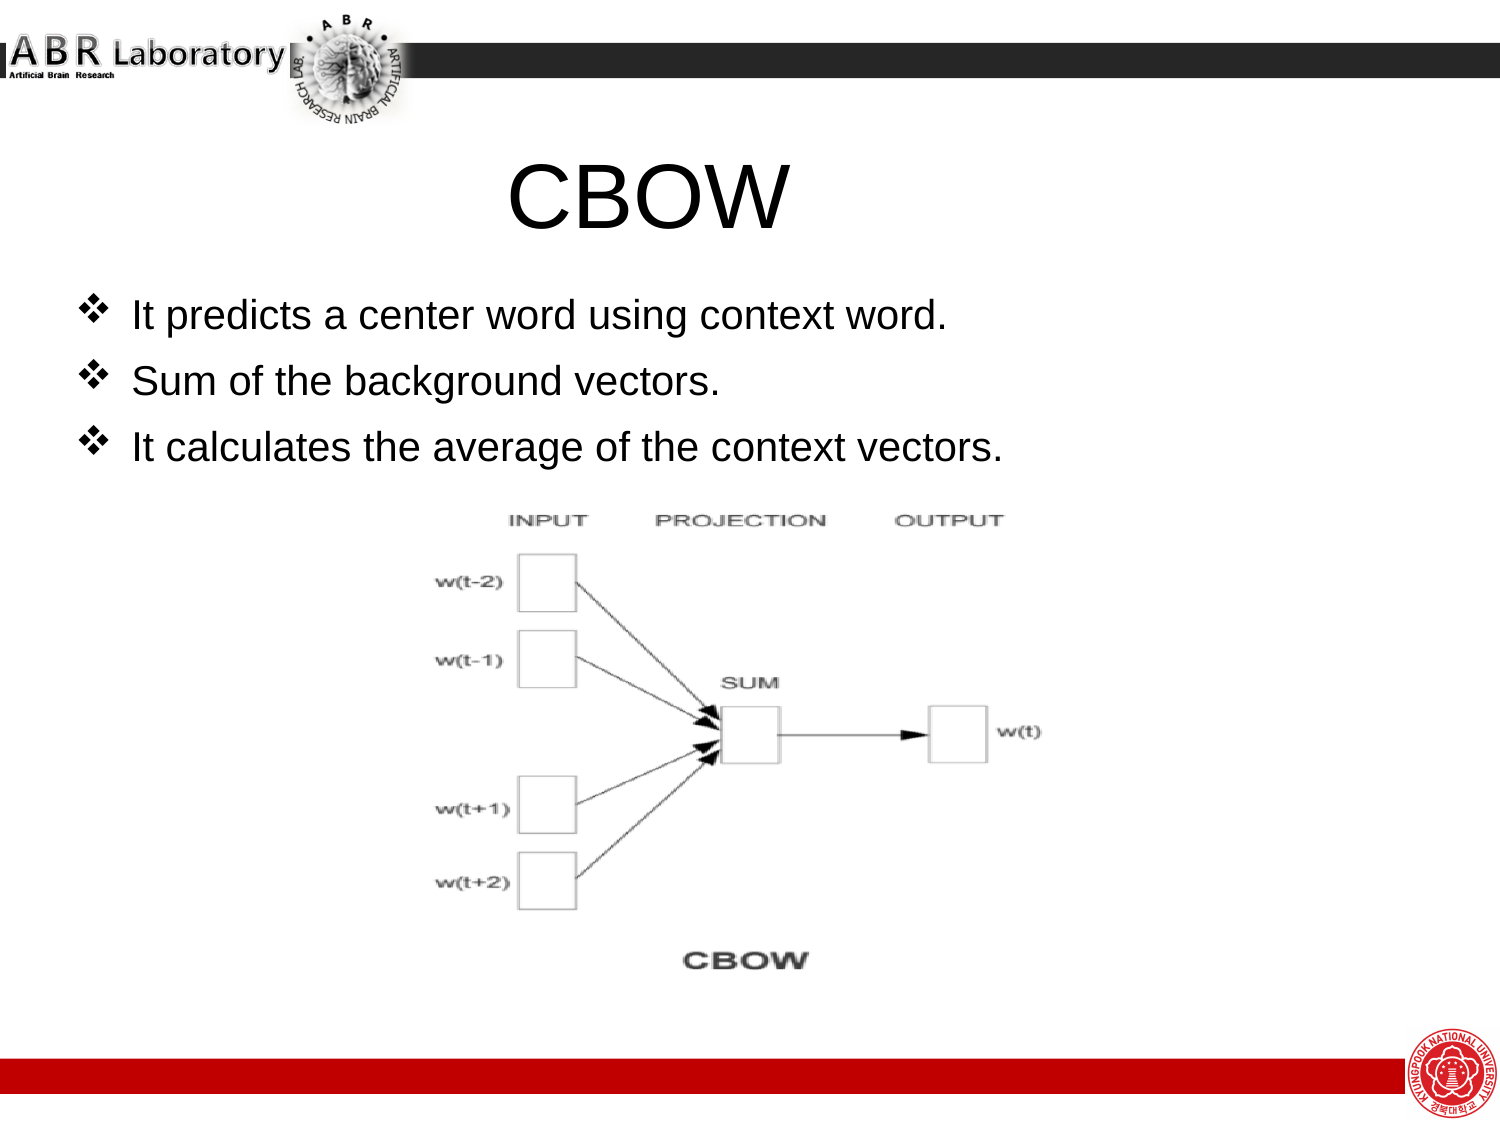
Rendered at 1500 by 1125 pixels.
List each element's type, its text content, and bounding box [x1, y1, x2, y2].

picture [431, 500, 1069, 988]
picture [1405, 1026, 1500, 1119]
picture [6, 4, 420, 136]
title CBOW [414, 90, 884, 262]
subtitle It predicts a center word using context word. Sum of the background vectors. It calculates the average of the context vectors. [75, 262, 1396, 501]
